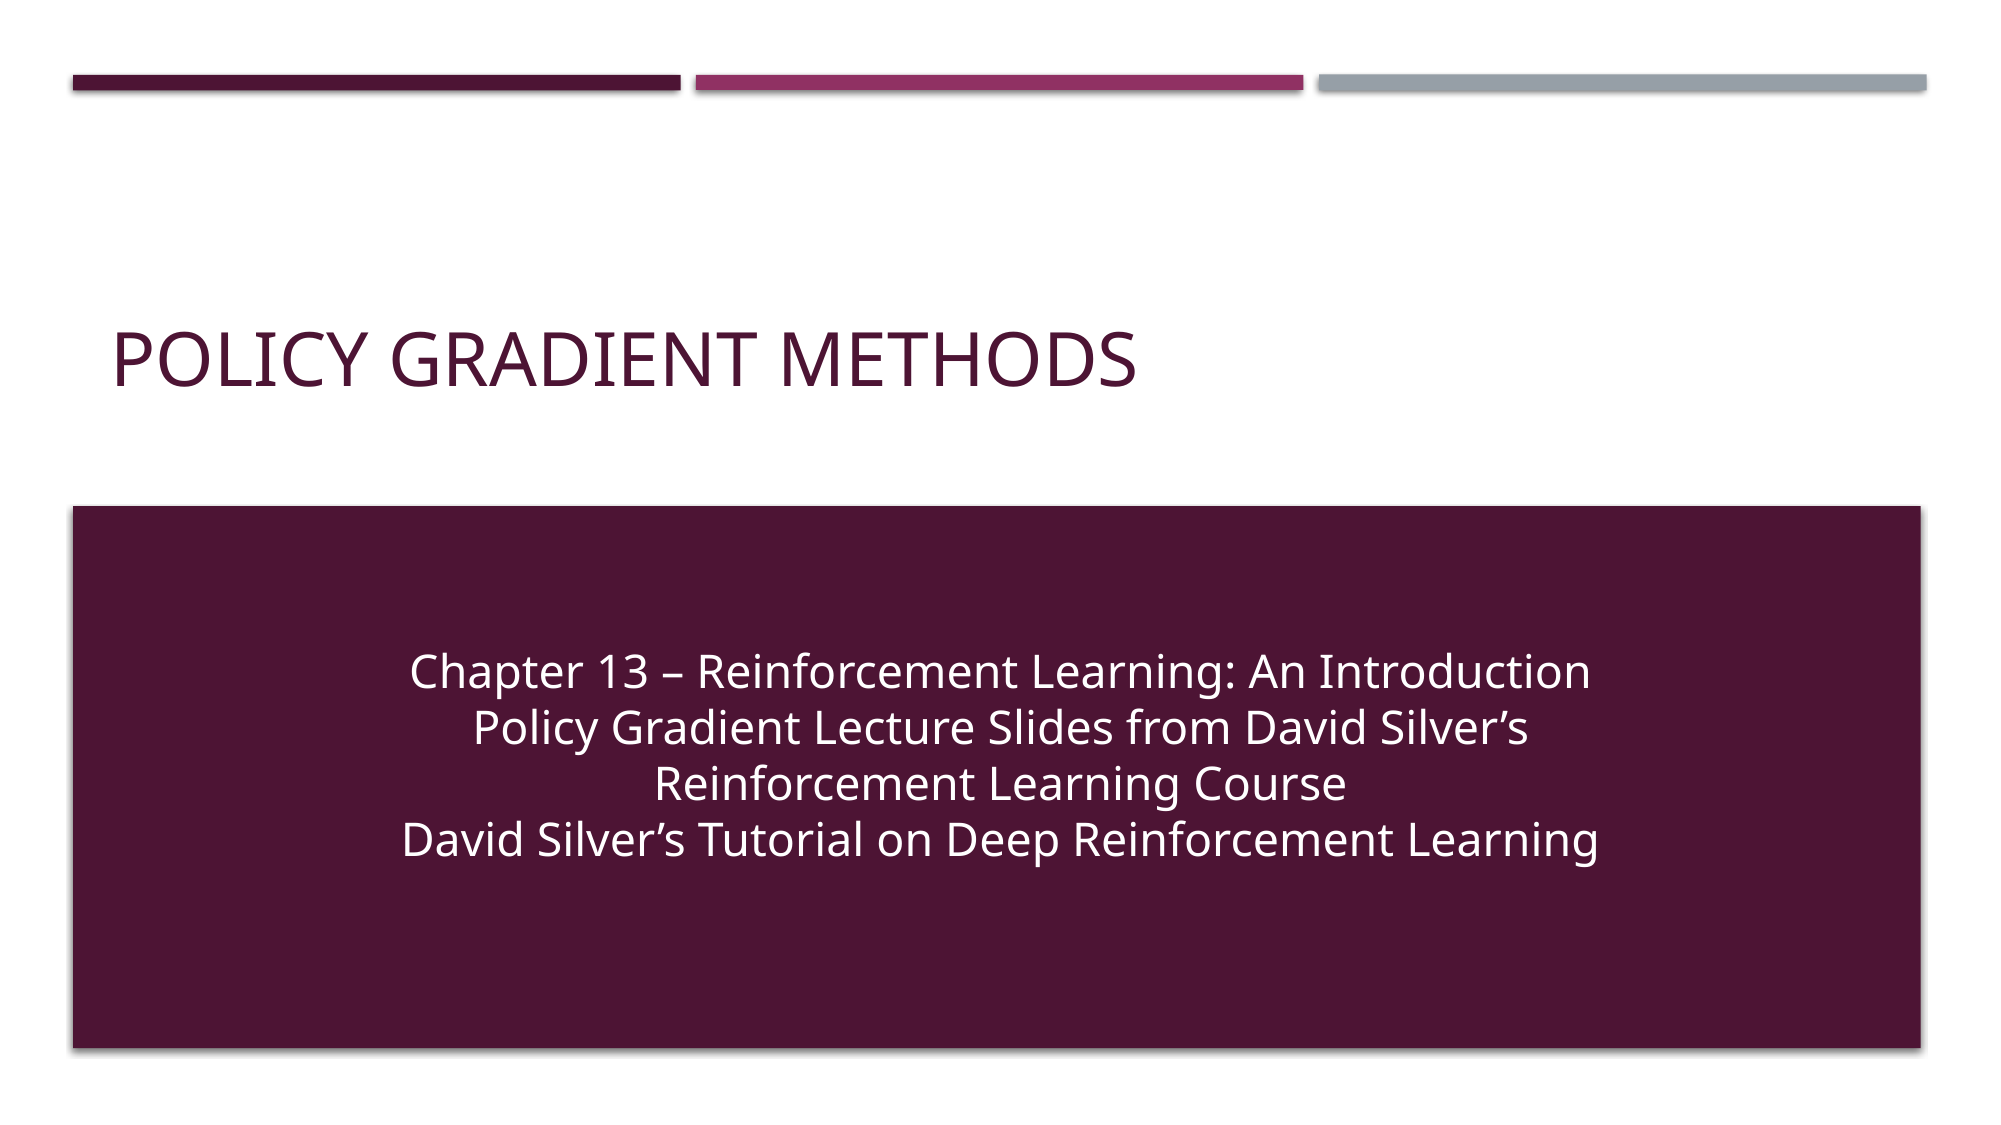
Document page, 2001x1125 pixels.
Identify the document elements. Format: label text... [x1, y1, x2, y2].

title Policy Gradient Methods [95, 167, 1899, 410]
text_box Chapter 13 – Reinforcement Learning: An Introduction Policy Gradient Lecture Slides from David Silver’s Reinforcement Learning Course David Silver’s Tutorial on Deep Reinforcement Learning [363, 633, 1639, 875]
